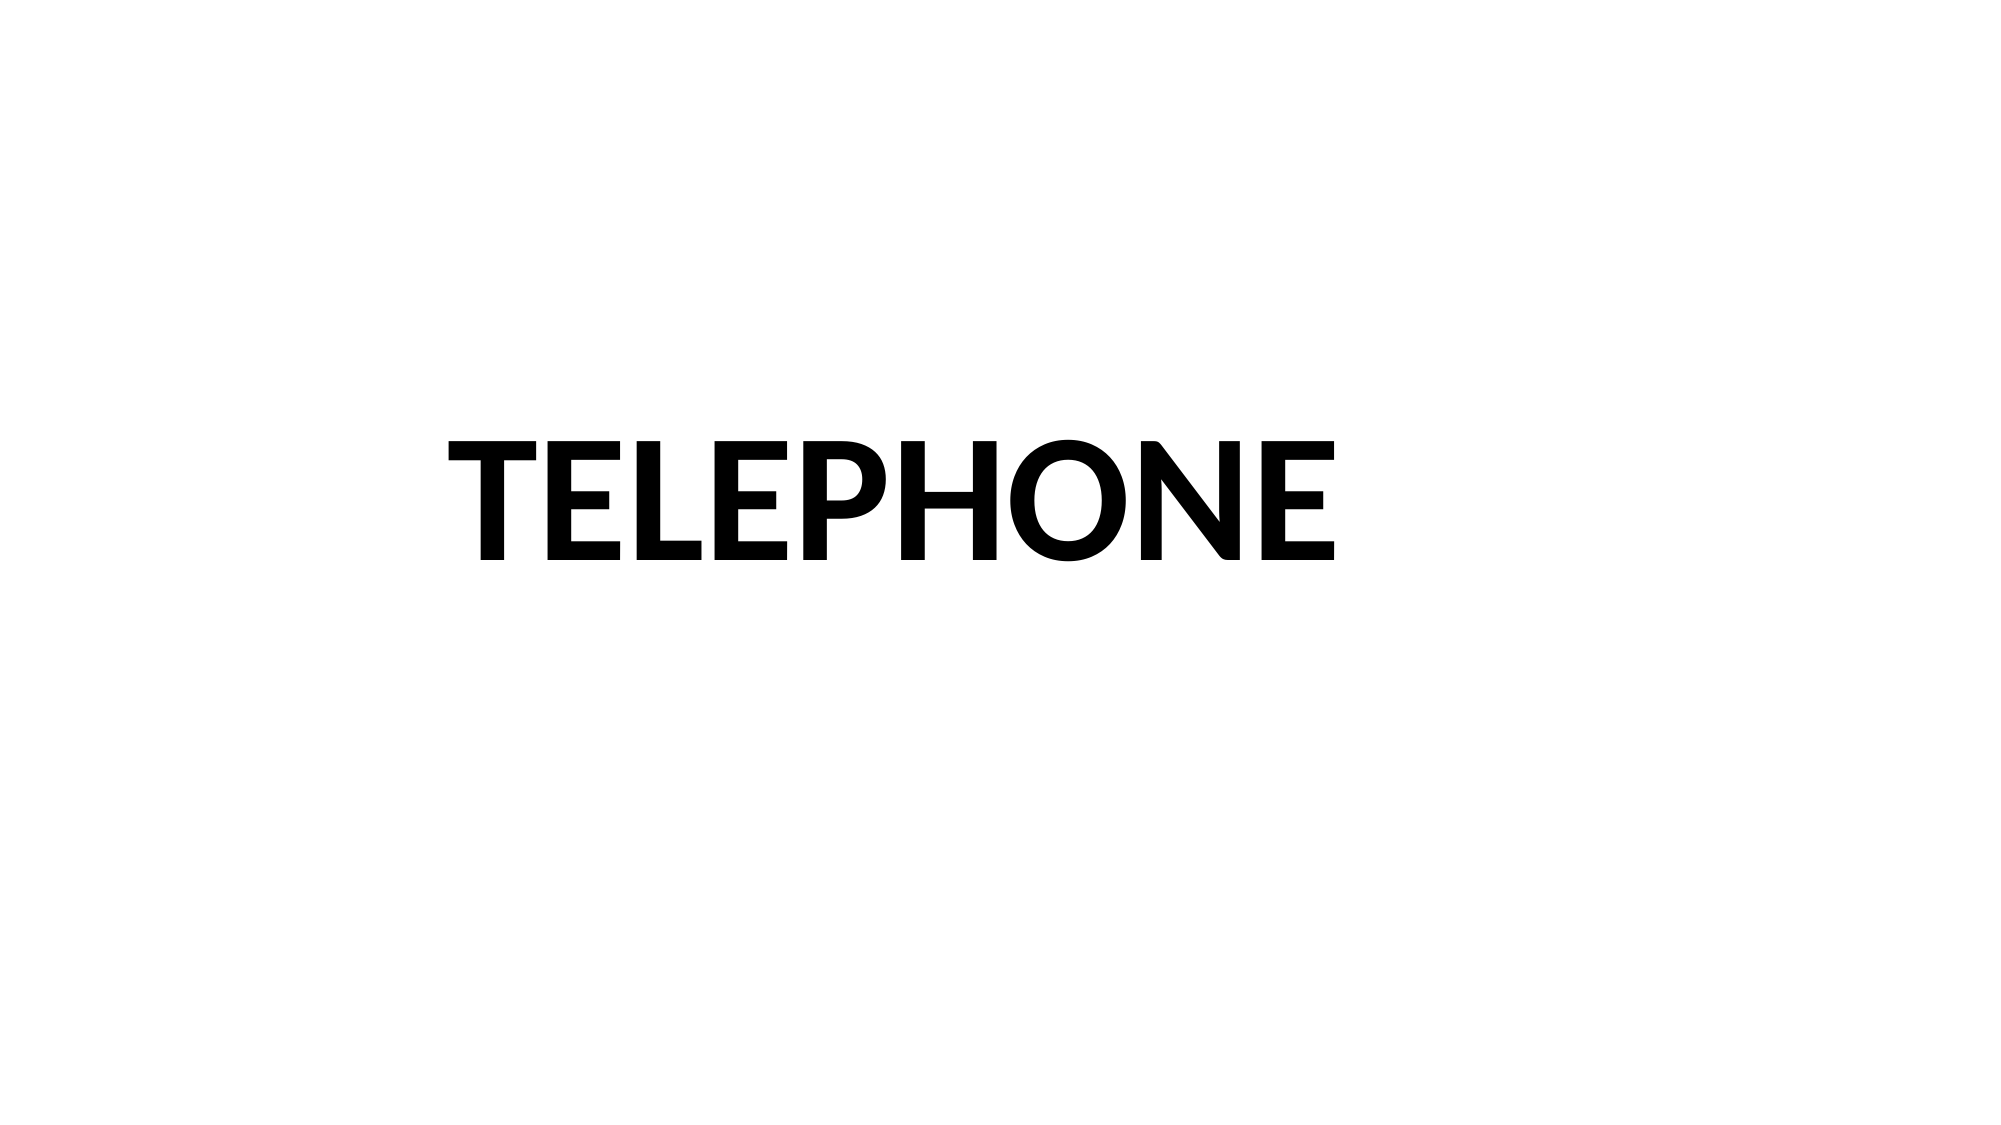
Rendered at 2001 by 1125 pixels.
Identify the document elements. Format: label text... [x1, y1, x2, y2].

text_box TELEPHONE [432, 369, 1509, 605]
